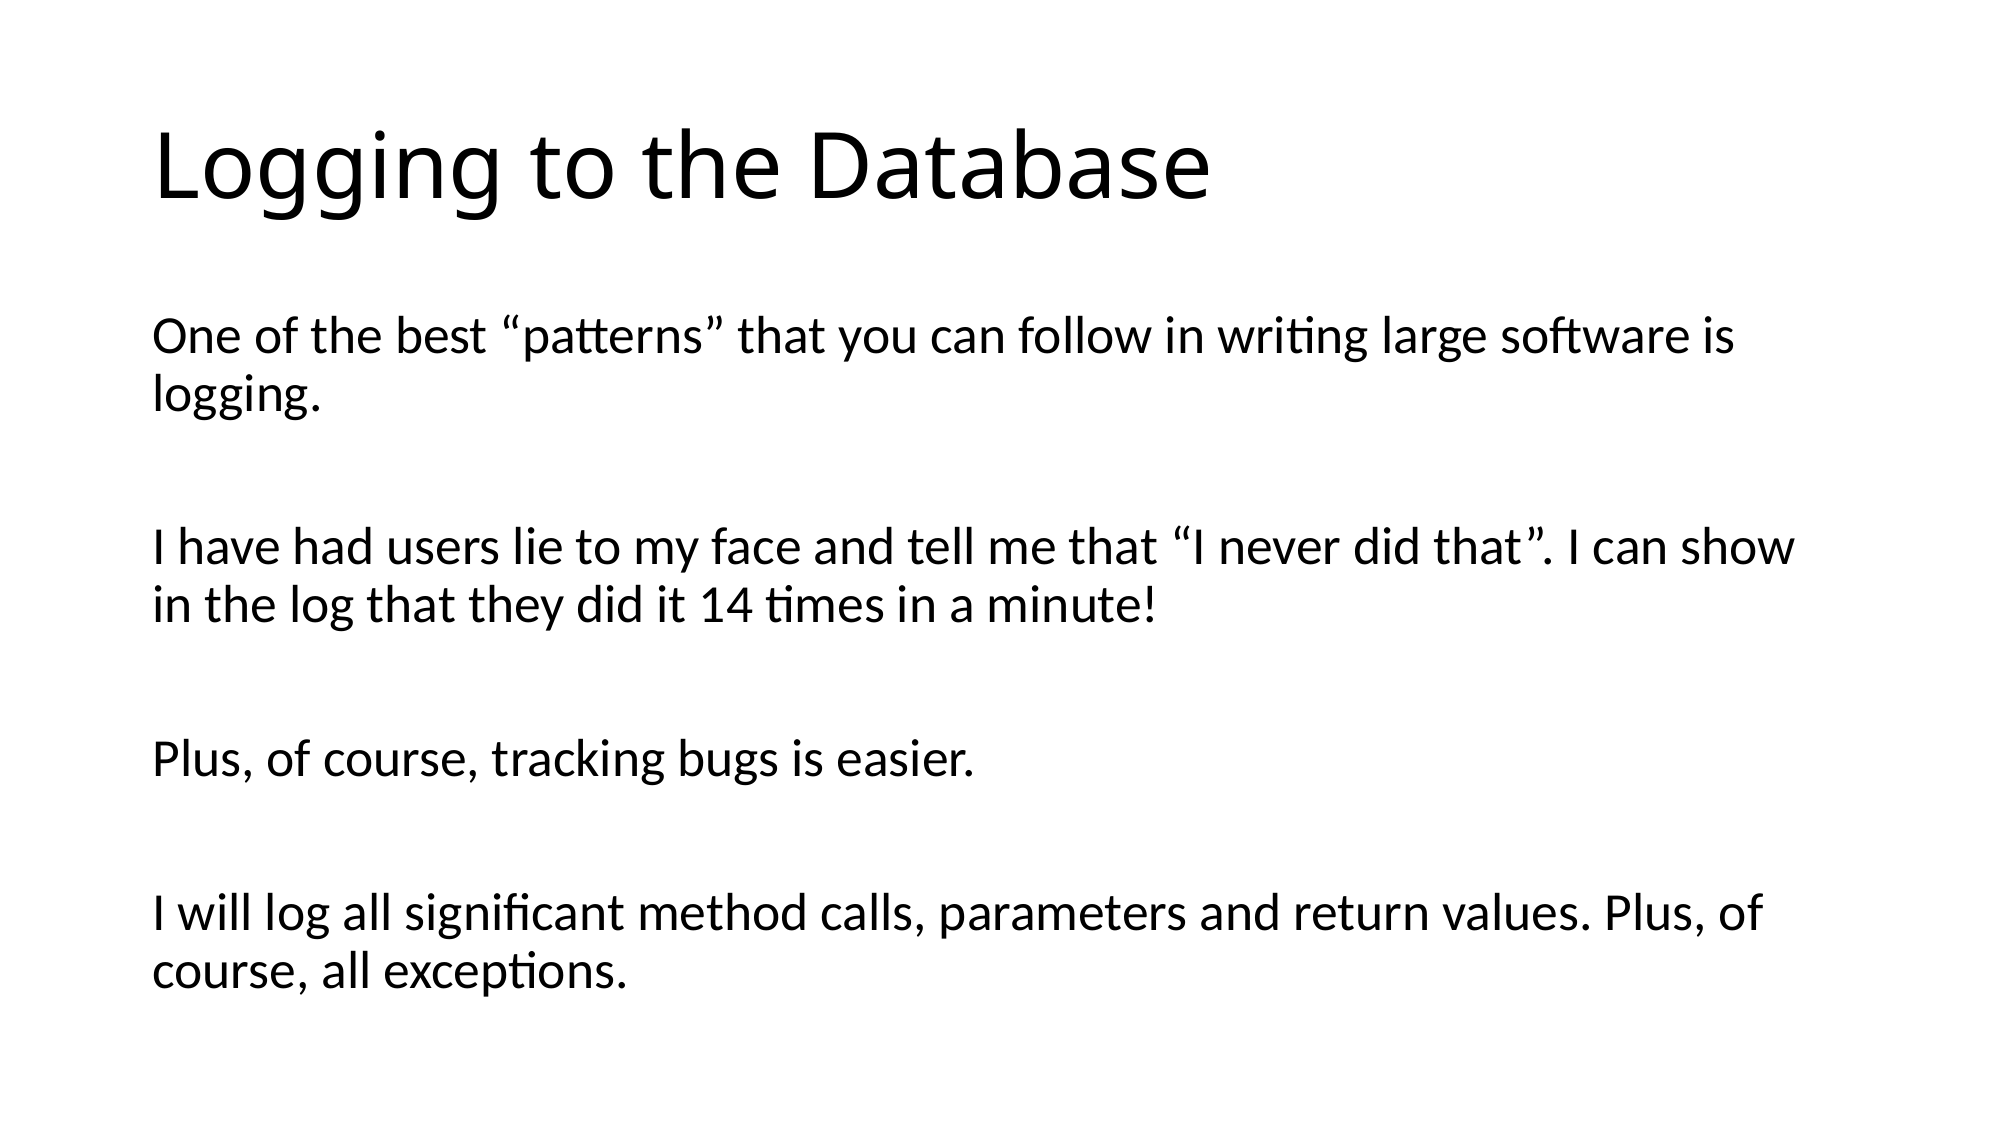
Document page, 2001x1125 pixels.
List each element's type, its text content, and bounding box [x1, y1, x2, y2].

list One of the best “patterns” that you can follow in writing large software is logging. I have had users lie to my face and tell me that “I never did that”. I can show in the log that they did it 14 times in a minute! Plus, of course, tracking bugs is easier. I will log all significant method calls, parameters and return values. Plus, of course, all exceptions. [137, 299, 1863, 1014]
title Logging to the Database [137, 59, 1863, 278]
